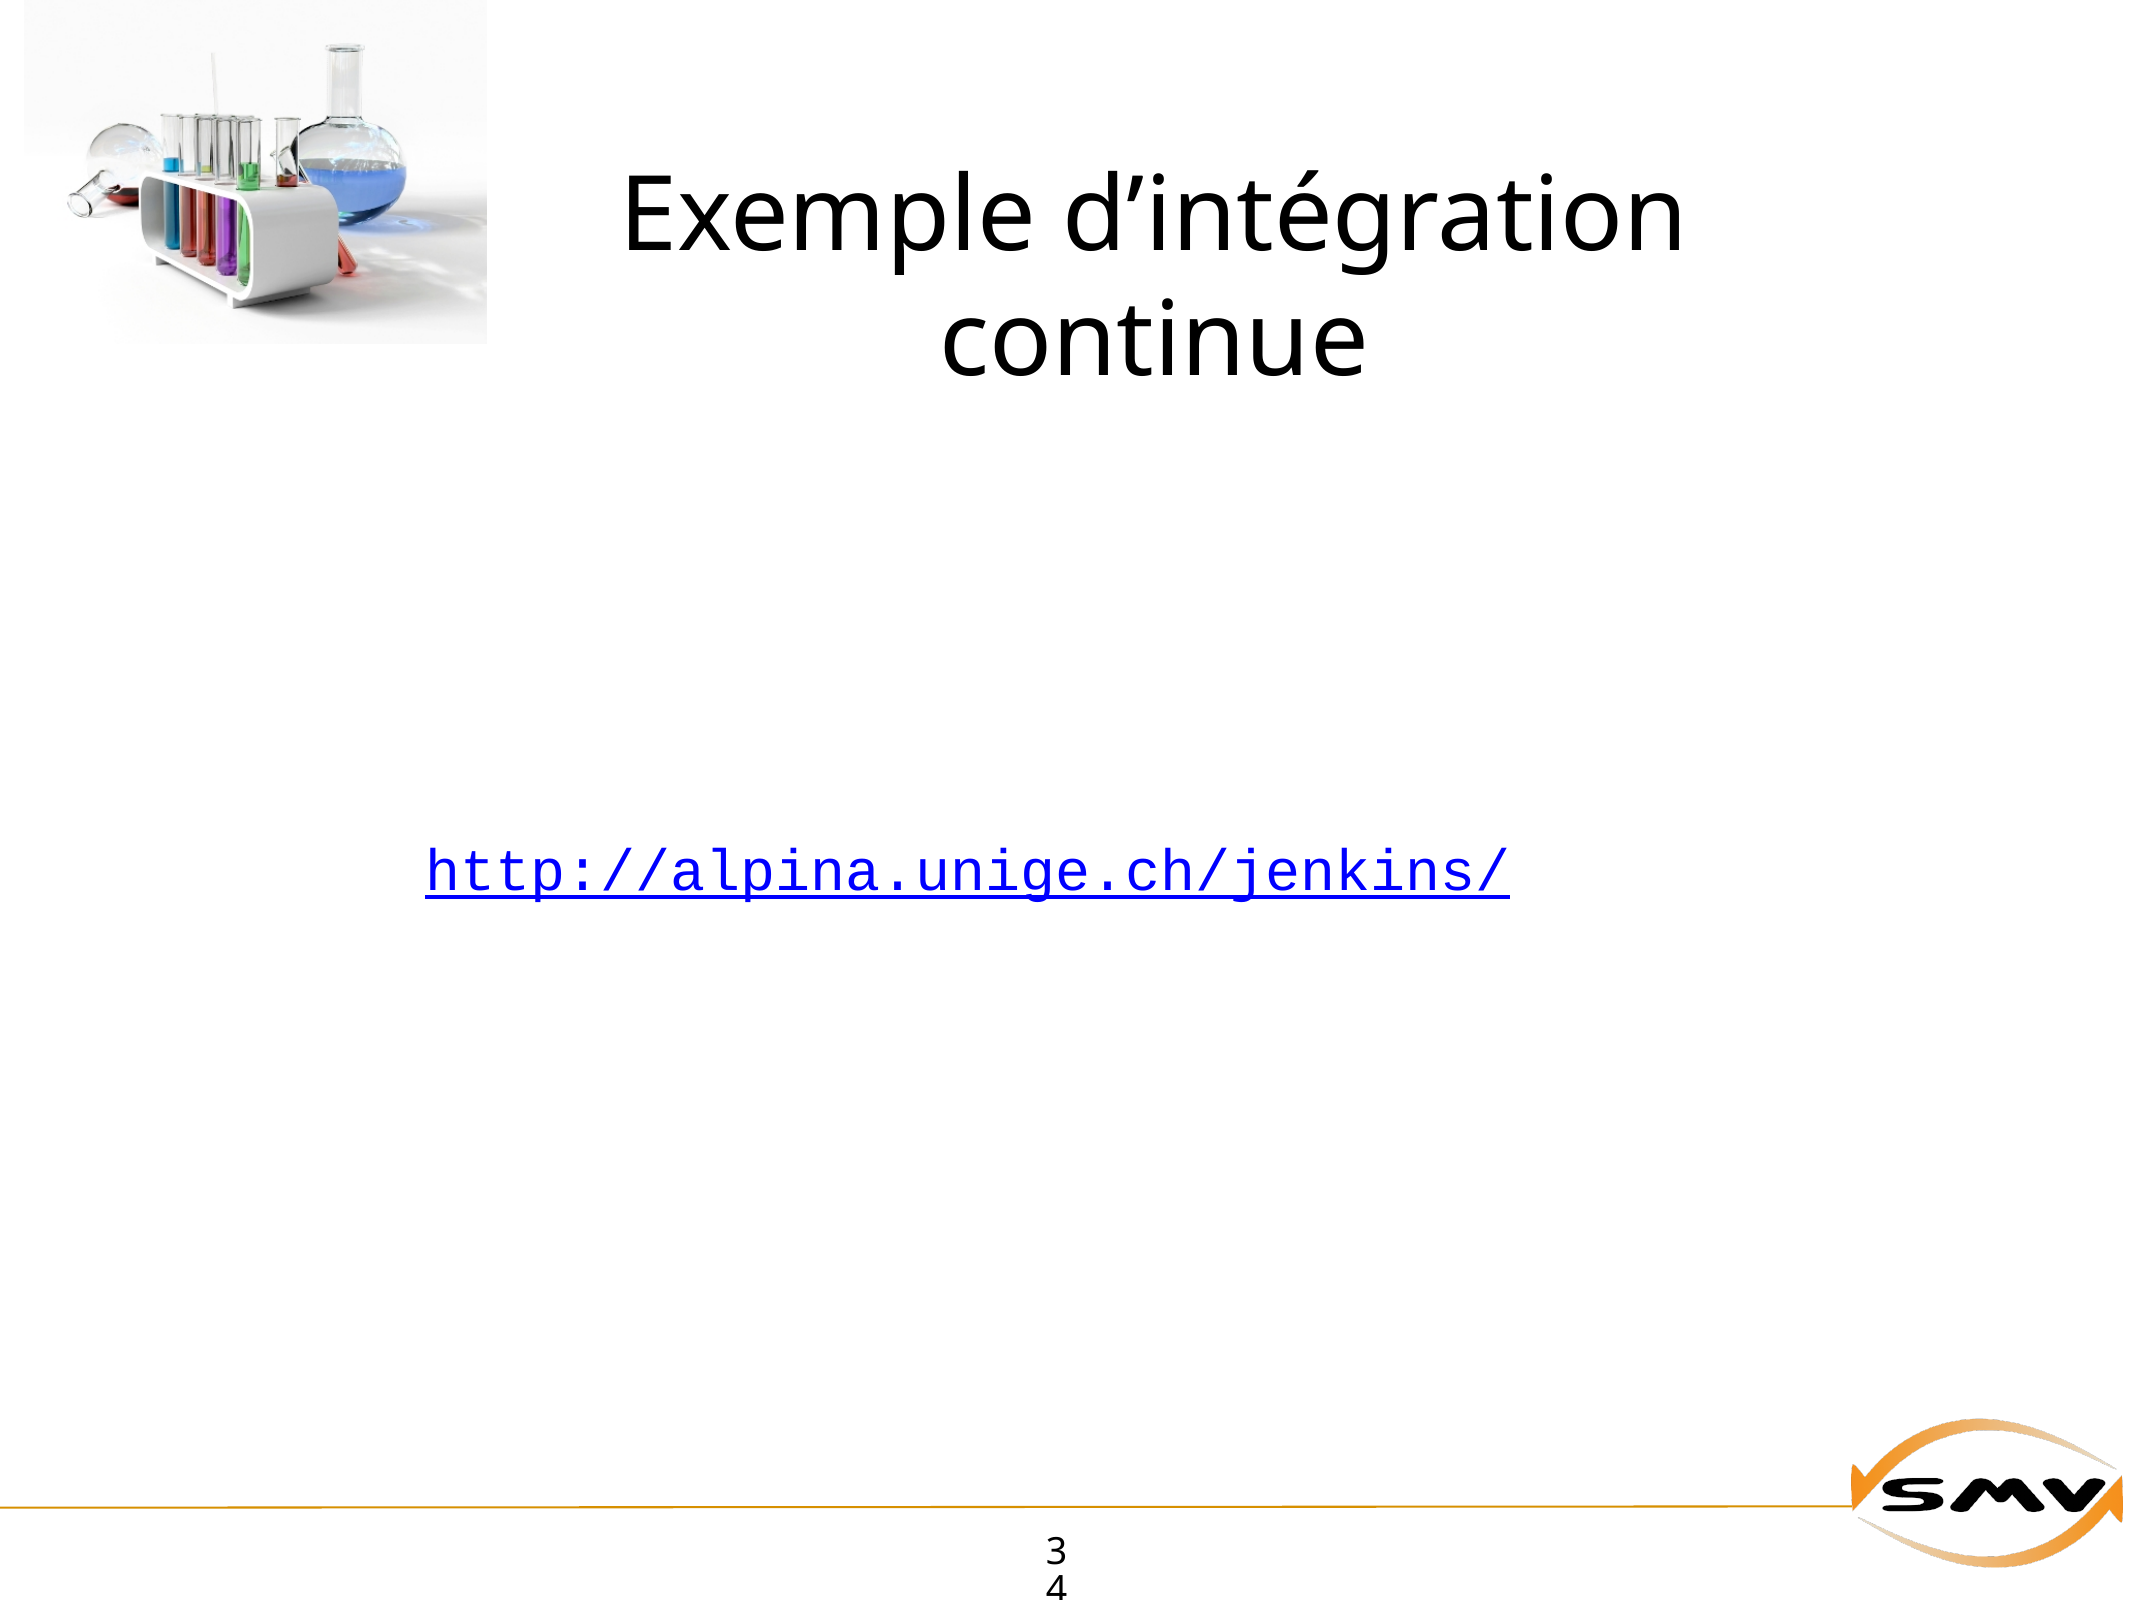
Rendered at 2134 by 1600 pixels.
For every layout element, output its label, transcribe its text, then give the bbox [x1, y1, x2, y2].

picture [1851, 1416, 2123, 1588]
text_box http://alpina.unige.ch/jenkins/ [416, 823, 2134, 910]
picture [24, 0, 487, 344]
title Exemple d’intégration continue [484, 114, 1824, 429]
slide_number 34 [1036, 1518, 1095, 1580]
